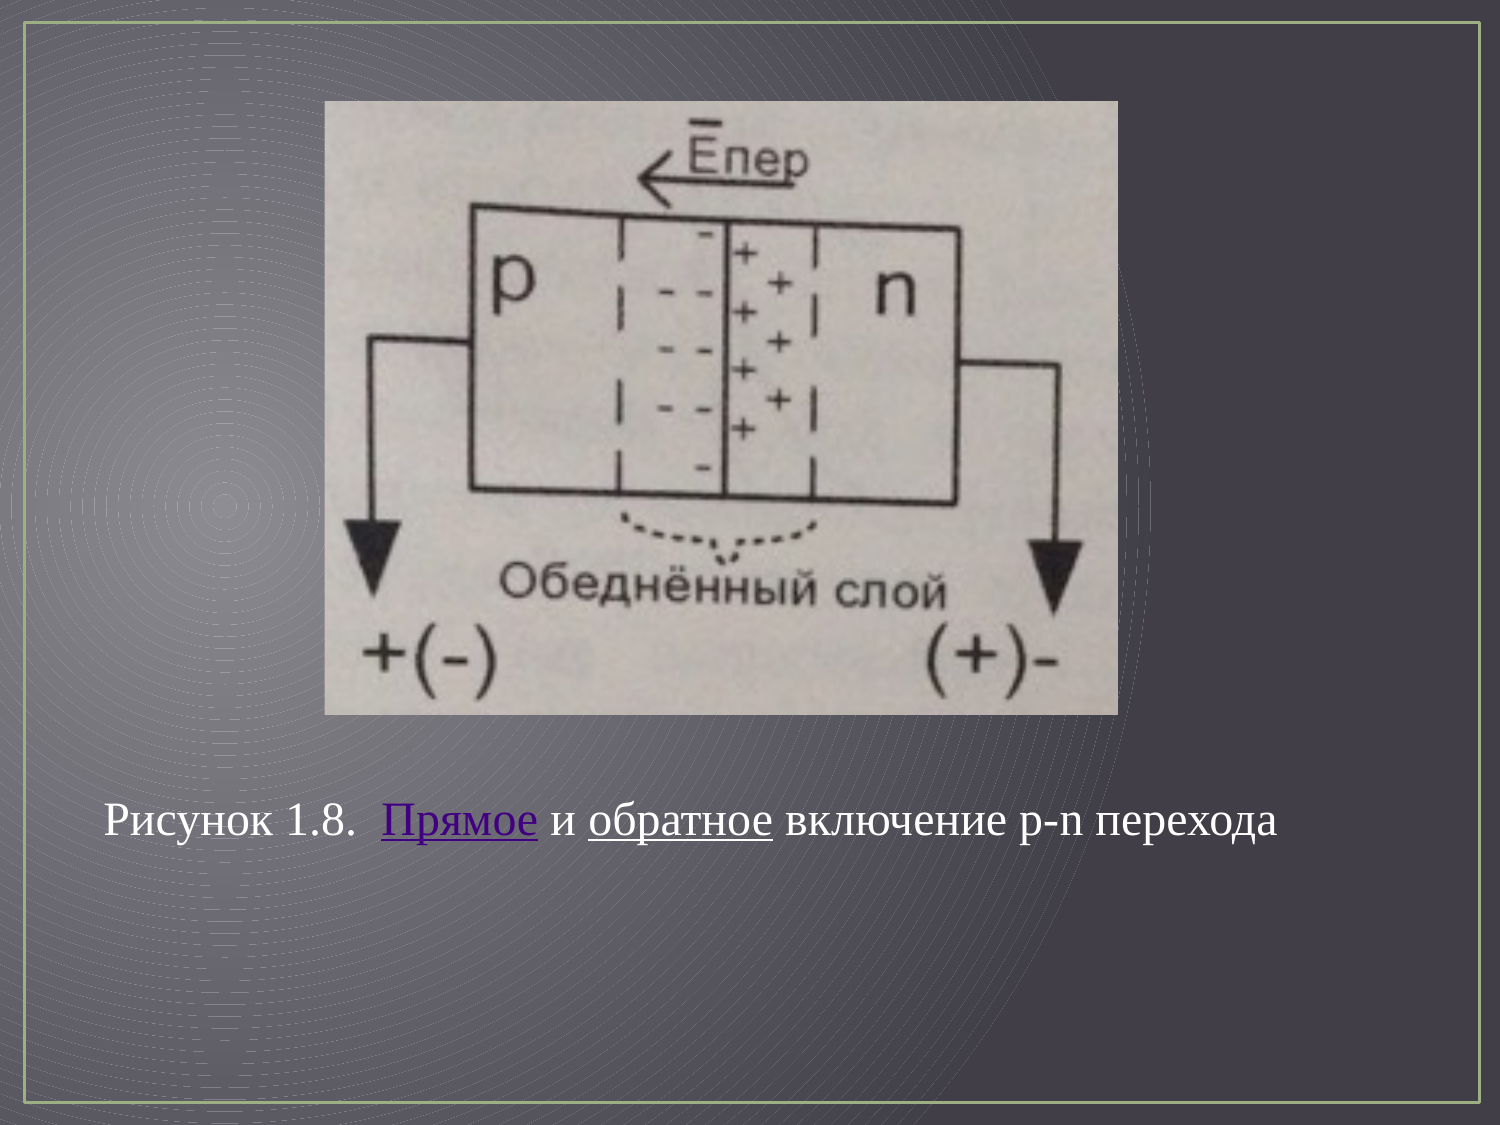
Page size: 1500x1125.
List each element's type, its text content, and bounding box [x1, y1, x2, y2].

text_box Рисунок 1.8. Прямое и обратное включение р-n перехода [88, 780, 1500, 853]
picture [324, 101, 1119, 715]
